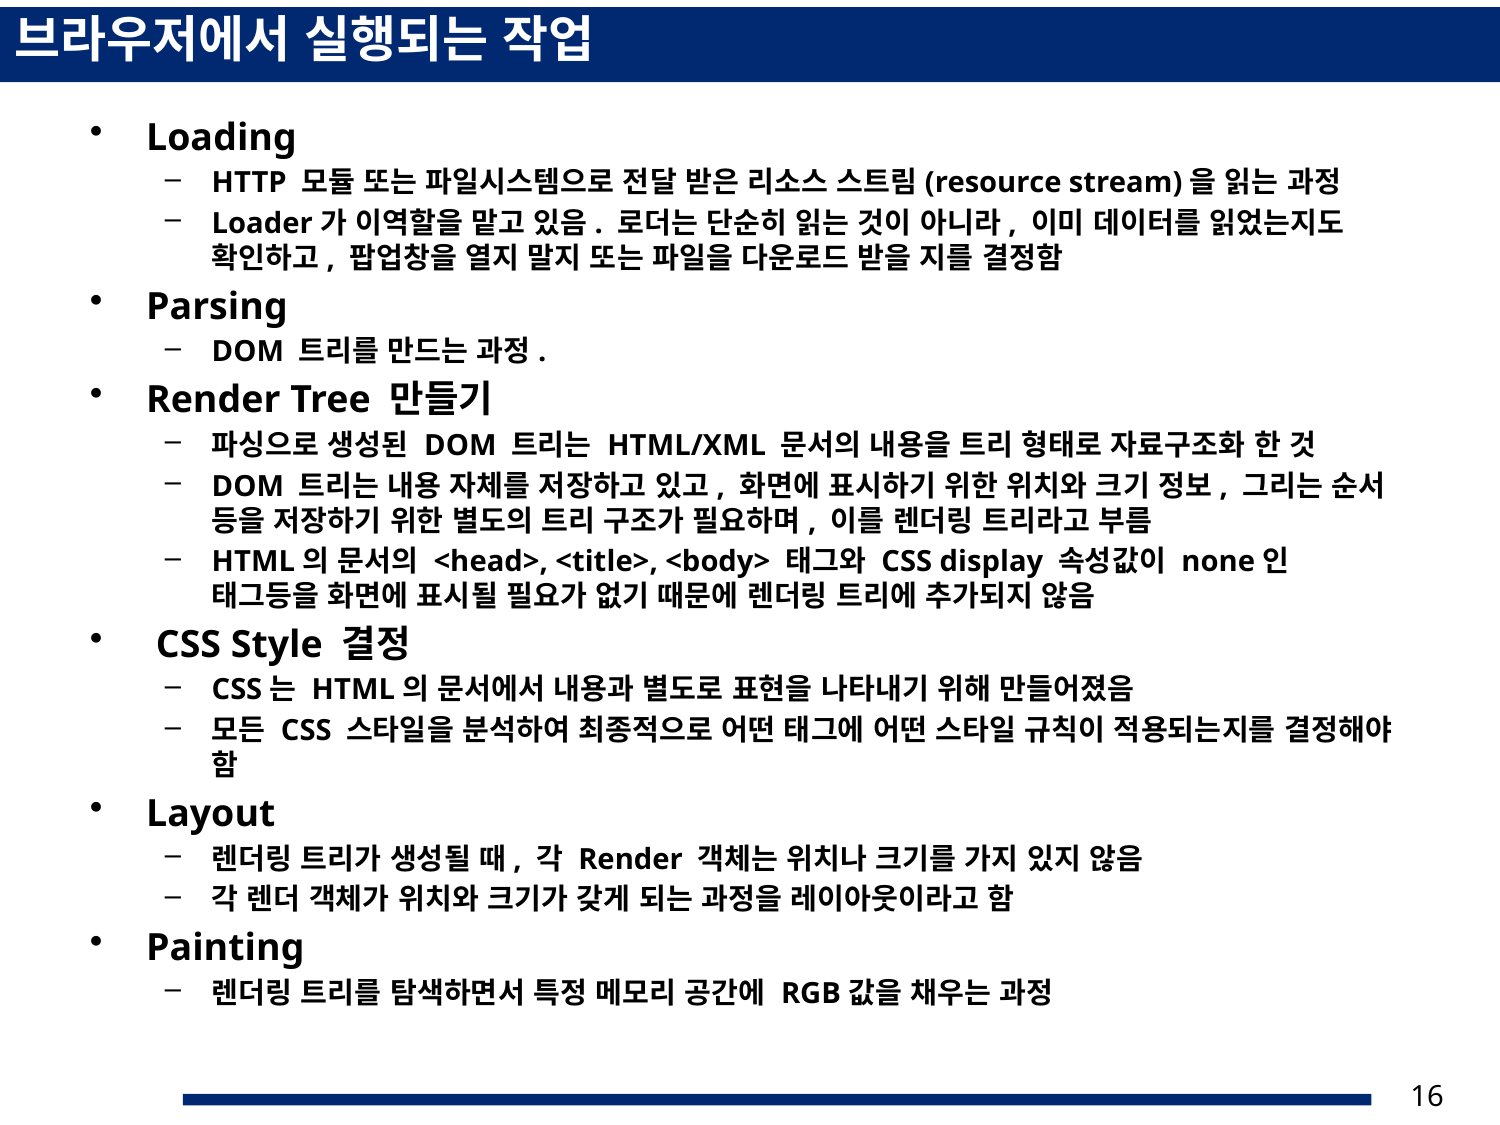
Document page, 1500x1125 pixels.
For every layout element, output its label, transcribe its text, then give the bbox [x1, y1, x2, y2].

list Loading HTTP 모듈 또는 파일시스템으로 전달 받은 리소스 스트림(resource stream)을 읽는 과정 Loader가 이역할을 맡고 있음. 로더는 단순히 읽는 것이 아니라, 이미 데이터를 읽었는지도 확인하고, 팝업창을 열지 말지 또는 파일을 다운로드 받을 지를 결정함 Parsing DOM 트리를 만드는 과정. Render Tree 만들기 파싱으로 생성된 DOM 트리는 HTML/XML 문서의 내용을 트리 형태로 자료구조화 한 것 DOM 트리는 내용 자체를 저장하고 있고, 화면에 표시하기 위한 위치와 크기 정보, 그리는 순서 등을 저장하기 위한 별도의 트리 구조가 필요하며, 이를 렌더링 트리라고 부름 HTML의 문서의 <head>, <title>, <body> 태그와 CSS display 속성값이 none인 태그등을 화면에 표시될 필요가 없기 때문에 렌더링 트리에 추가되지 않음 CSS Style 결정 CSS는 HTML의 문서에서 내용과 별도로 표현을 나타내기 위해 만들어졌음 모든 CSS 스타일을 분석하여 최종적으로 어떤 태그에 어떤 스타일 규칙이 적용되는지를 결정해야 함 Layout 렌더링 트리가 생성될 때, 각 Render 객체는 위치나 크기를 가지 있지 않음 각 렌더 객체가 위치와 크기가 갖게 되는 과정을 레이아웃이라고 함 Painting 렌더링 트리를 탐색하면서 특정 메모리 공간에 RGB값을 채우는 과정 [75, 105, 1418, 1043]
text_box 브라우저에서 실행되는 작업 [0, 0, 914, 75]
